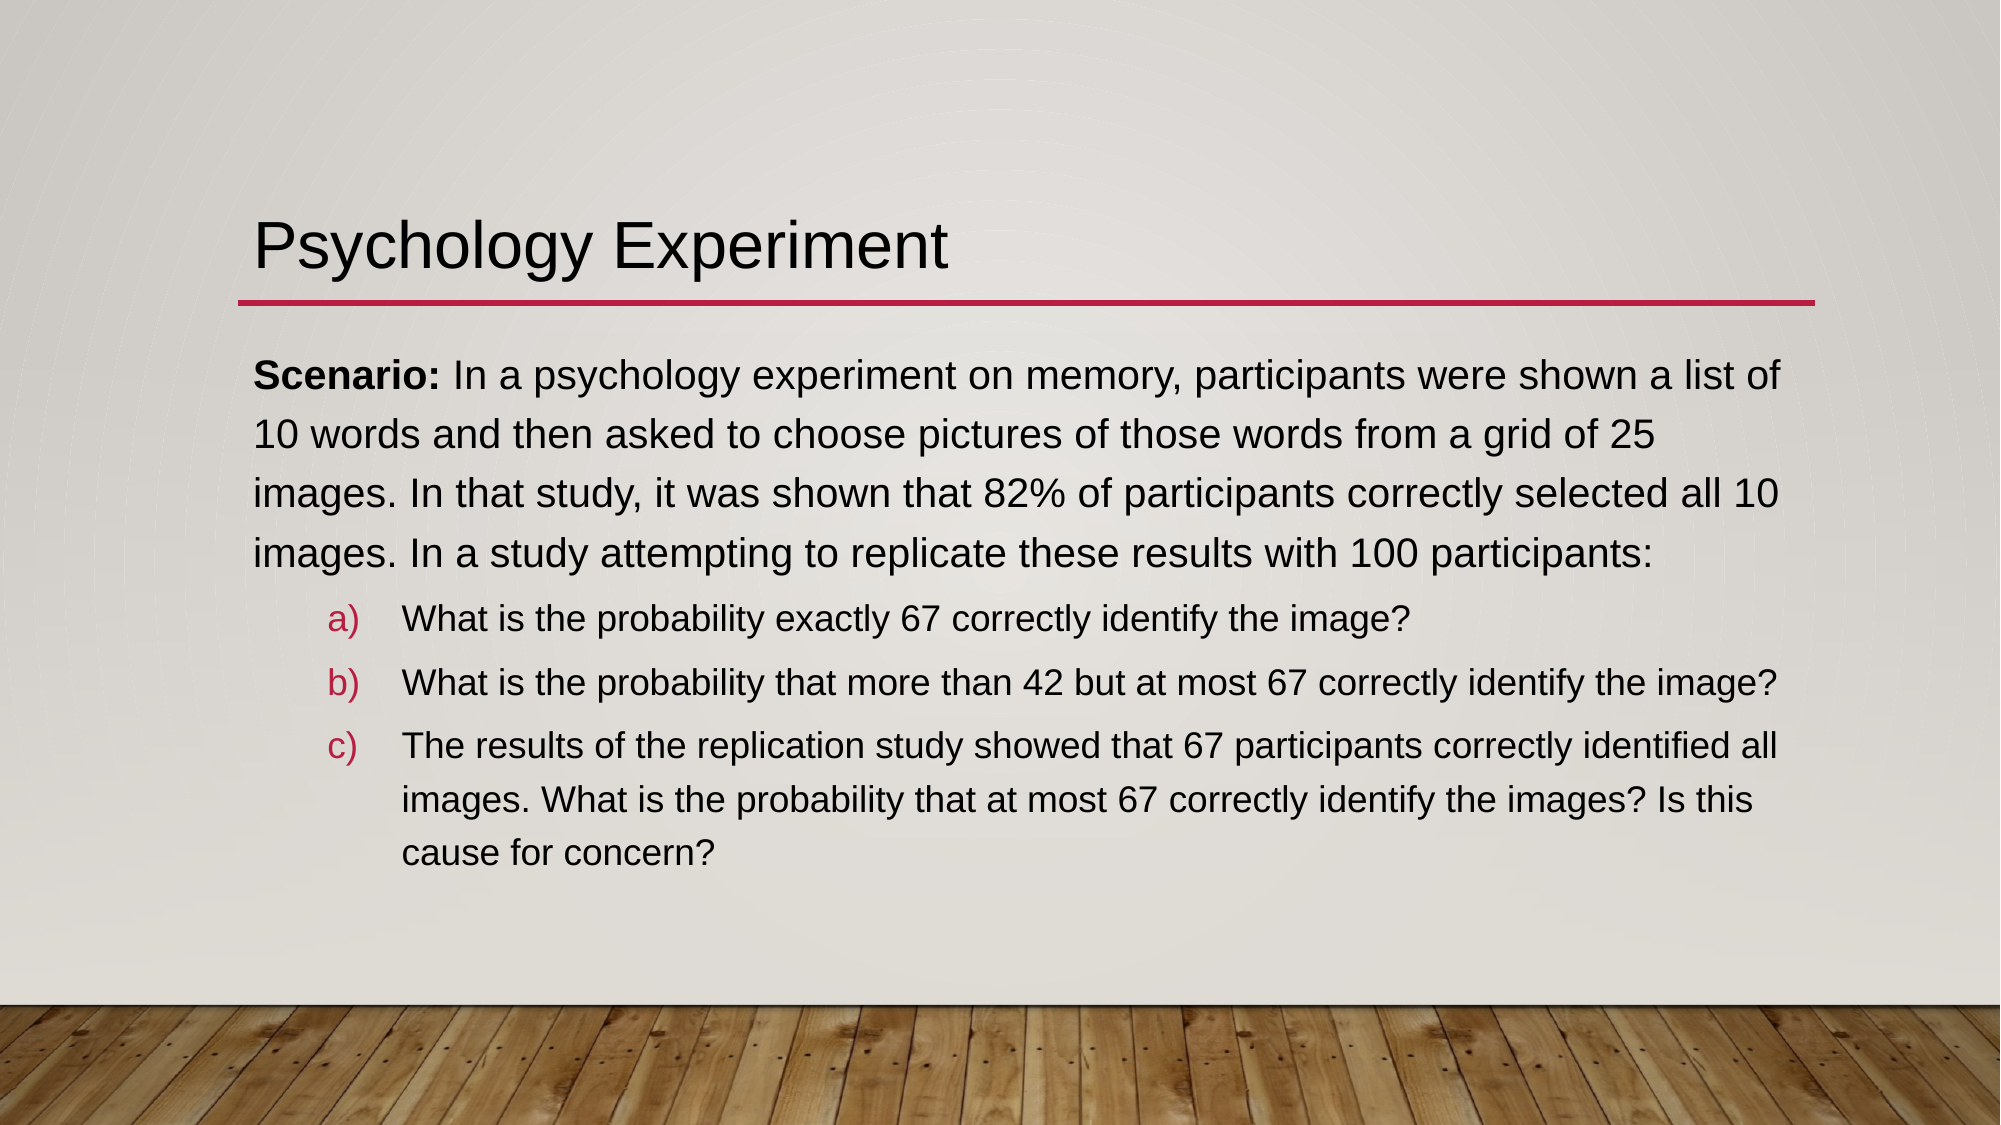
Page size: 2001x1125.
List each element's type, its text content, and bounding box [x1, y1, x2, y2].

title Psychology Experiment [238, 131, 1814, 305]
picture [0, 1005, 2000, 1125]
list Scenario: In a psychology experiment on memory, participants were shown a list of 10 words and then asked to choose pictures of those words from a grid of 25 images. In that study, it was shown that 82% of participants correctly selected all 10 images. In a study attempting to replicate these results with 100 participants: What is the probability exactly 67 correctly identify the image? What is the probability that more than 42 but at most 67 correctly identify the image? The results of the replication study showed that 67 participants correctly identified all images. What is the probability that at most 67 correctly identify the images? Is this cause for concern? [238, 330, 1814, 897]
